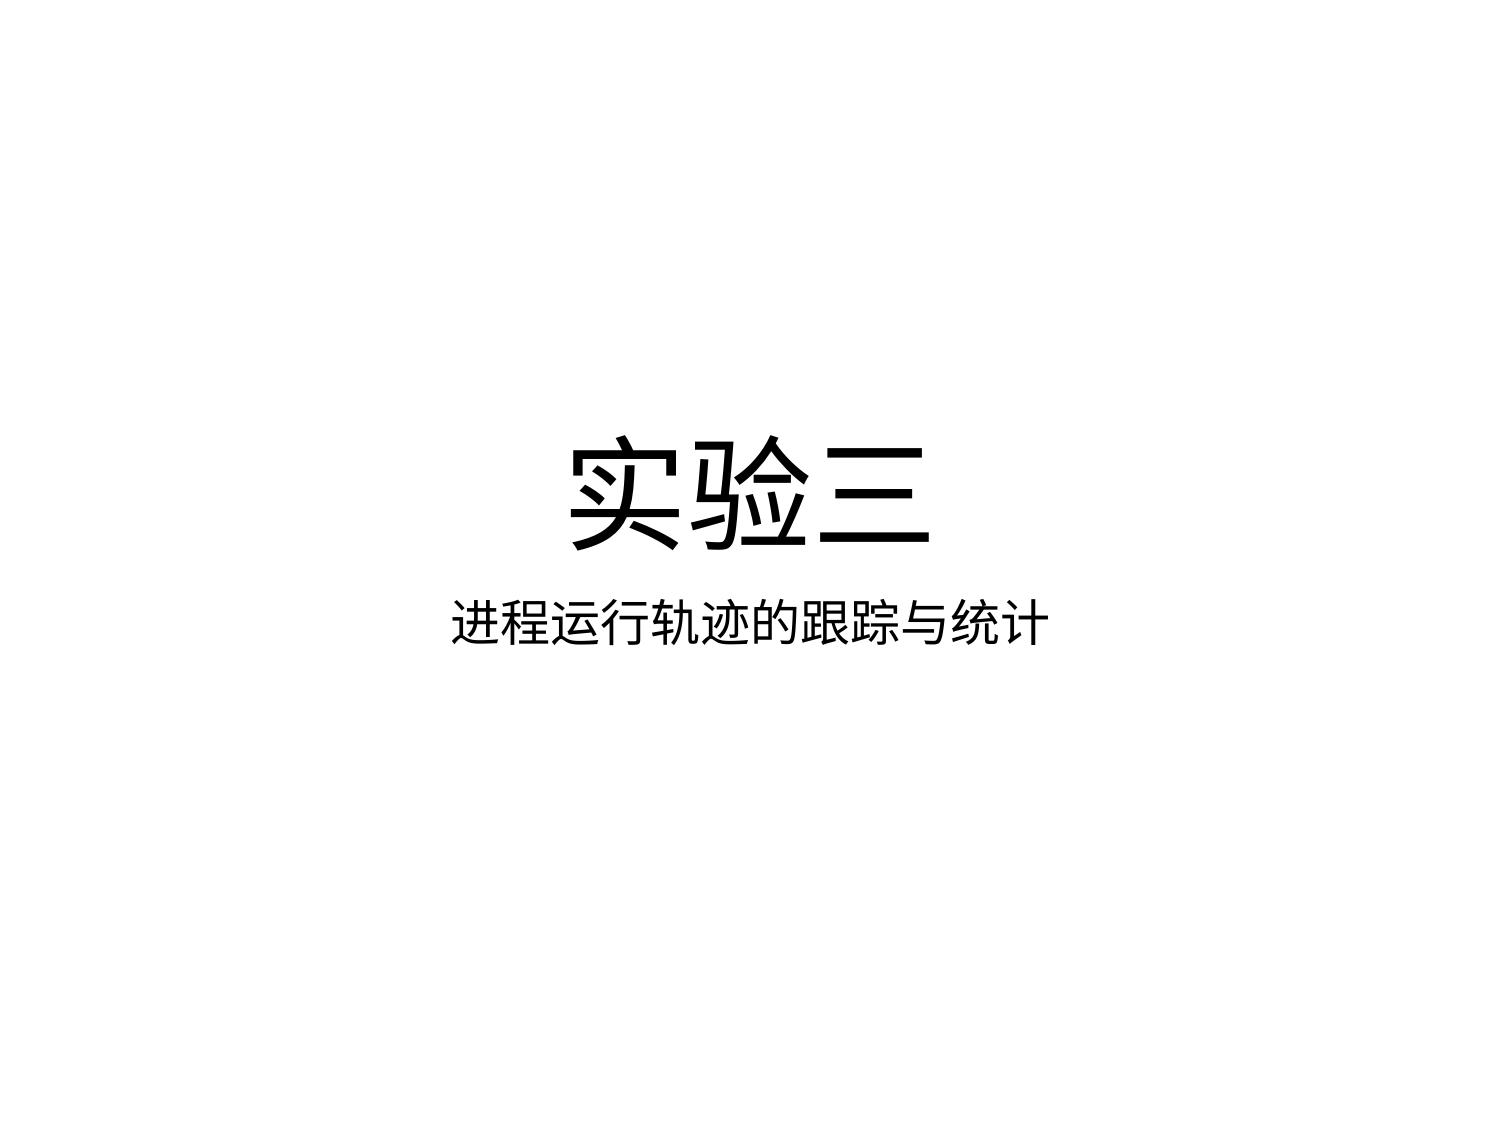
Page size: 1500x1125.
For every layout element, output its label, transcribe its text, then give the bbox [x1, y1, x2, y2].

title 实验三 [112, 184, 1388, 576]
subtitle 进程运行轨迹的跟踪与统计 [187, 590, 1313, 863]
